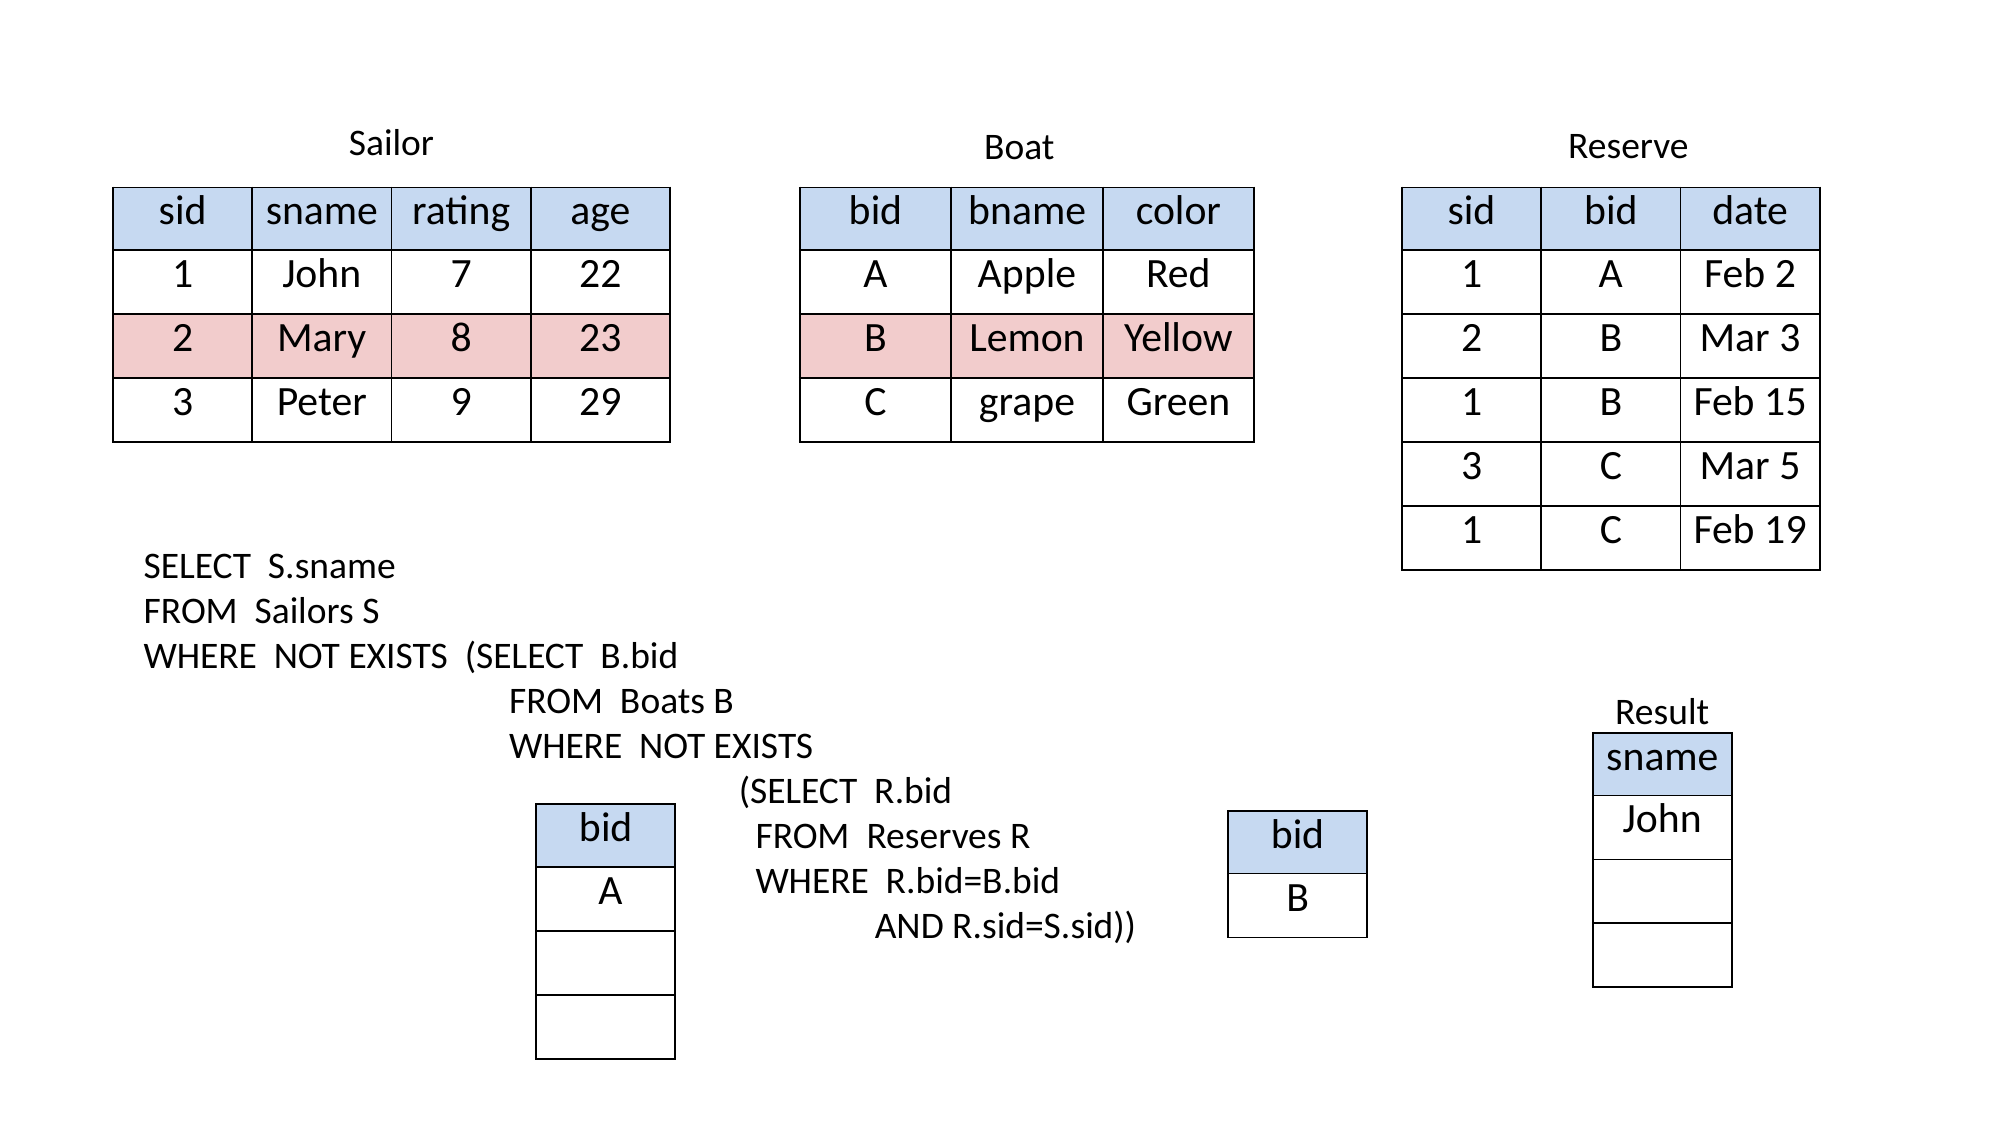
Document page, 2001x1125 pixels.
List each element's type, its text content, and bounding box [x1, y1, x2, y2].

table_cell A [1542, 251, 1680, 313]
text_box Result [1600, 679, 1725, 740]
table_cell [1594, 860, 1731, 922]
table_header sname [1594, 734, 1731, 795]
table_header bid [801, 188, 950, 249]
table_cell [1594, 924, 1731, 986]
table_header bid [1542, 188, 1680, 249]
table_header bid [1229, 812, 1366, 873]
table_header sname [253, 188, 391, 249]
table_cell 7 [392, 251, 530, 313]
table_cell 1 [114, 251, 251, 313]
table_cell Feb 15 [1681, 379, 1819, 441]
table_cell Mary [253, 315, 391, 377]
table_cell B [1542, 315, 1680, 377]
table_cell 3 [114, 379, 251, 441]
table_cell 2 [114, 315, 251, 377]
table_cell C [801, 379, 950, 441]
table_cell Green [1104, 379, 1253, 441]
table_cell Red [1104, 251, 1253, 313]
table_cell John [253, 251, 391, 313]
table_header rating [392, 188, 530, 249]
table_cell A [537, 868, 674, 930]
table_cell B [1229, 874, 1366, 937]
table_cell 29 [532, 379, 669, 441]
table_cell Yellow [1104, 315, 1253, 377]
table_cell Lemon [952, 315, 1102, 377]
table_cell B [1542, 379, 1680, 441]
table_cell 8 [392, 315, 530, 377]
table_header bid [537, 805, 674, 866]
table_cell 2 [1403, 315, 1540, 377]
table_cell 1 [1403, 507, 1540, 569]
table_header date [1681, 188, 1819, 249]
table_cell Feb 19 [1681, 507, 1819, 569]
table_cell B [801, 315, 950, 377]
table_cell 23 [532, 315, 669, 377]
table_header color [1104, 188, 1253, 249]
table_header age [532, 188, 669, 249]
text_box SELECT S.sname FROM Sailors S WHERE NOT EXISTS (SELECT B.bid FROM Boats B WHERE NOT EXISTS (SELECT R.bid FROM Reserves R WHERE R.bid=B.bid AND R.sid=S.sid)) [128, 534, 1169, 999]
table_header sid [114, 188, 251, 249]
text_box Boat [969, 114, 1070, 175]
table_cell grape [952, 379, 1102, 441]
table_cell Apple [952, 251, 1102, 313]
table_cell Mar 5 [1681, 443, 1819, 505]
table_cell Mar 3 [1681, 315, 1819, 377]
table_cell 9 [392, 379, 530, 441]
table_cell 22 [532, 251, 669, 313]
table_cell C [1542, 443, 1680, 505]
table_cell 1 [1403, 379, 1540, 441]
table_header bname [952, 188, 1102, 249]
table_cell John [1594, 796, 1731, 859]
table_cell A [801, 251, 950, 313]
text_box Sailor [334, 110, 449, 171]
table_cell [537, 932, 674, 994]
text_box Reserve [1553, 113, 1704, 174]
table_cell Peter [253, 379, 391, 441]
table_cell 3 [1403, 443, 1540, 505]
table_cell 1 [1403, 251, 1540, 313]
table_cell Feb 2 [1681, 251, 1819, 313]
table_cell [537, 996, 674, 1058]
table_cell C [1542, 507, 1680, 569]
table_header sid [1403, 188, 1540, 249]
